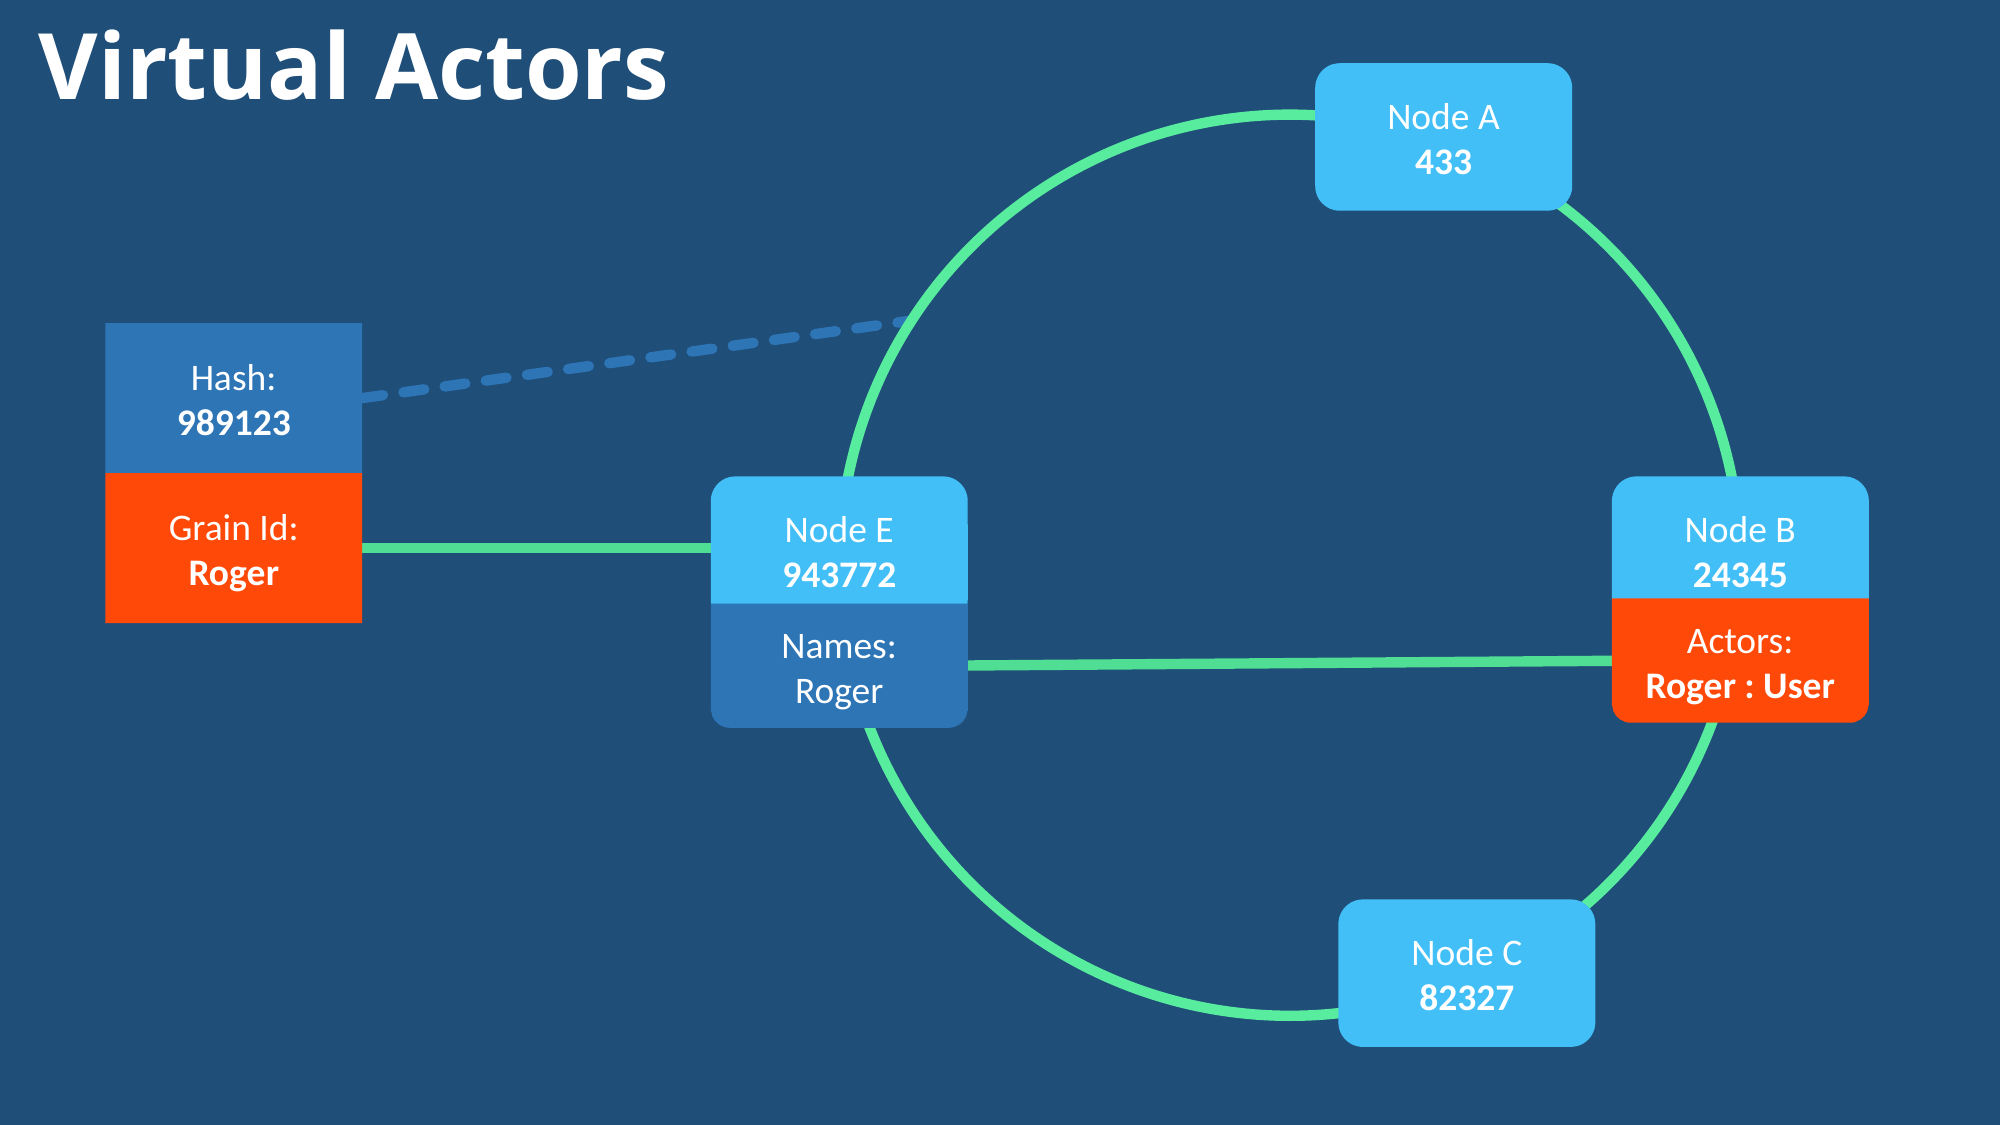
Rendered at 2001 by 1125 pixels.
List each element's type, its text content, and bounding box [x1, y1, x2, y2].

text_box Actors: Roger : User [1610, 597, 1870, 724]
text_box Node A 433 [1314, 126, 1574, 212]
text_box Node C 82327 [1337, 898, 1597, 1048]
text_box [362, 320, 909, 399]
text_box Node E 943772 [709, 475, 969, 602]
text_box [869, 666, 1713, 1017]
text_box [847, 126, 1733, 660]
text_box Names: Roger [709, 602, 969, 729]
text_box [944, 660, 1633, 666]
text_box Grain Id: Roger [104, 472, 363, 624]
text_box Hash: 989123 [104, 322, 363, 472]
text_box Node B 24345 [1610, 475, 1870, 597]
text_box Virtual Actors [0, 1, 2000, 126]
